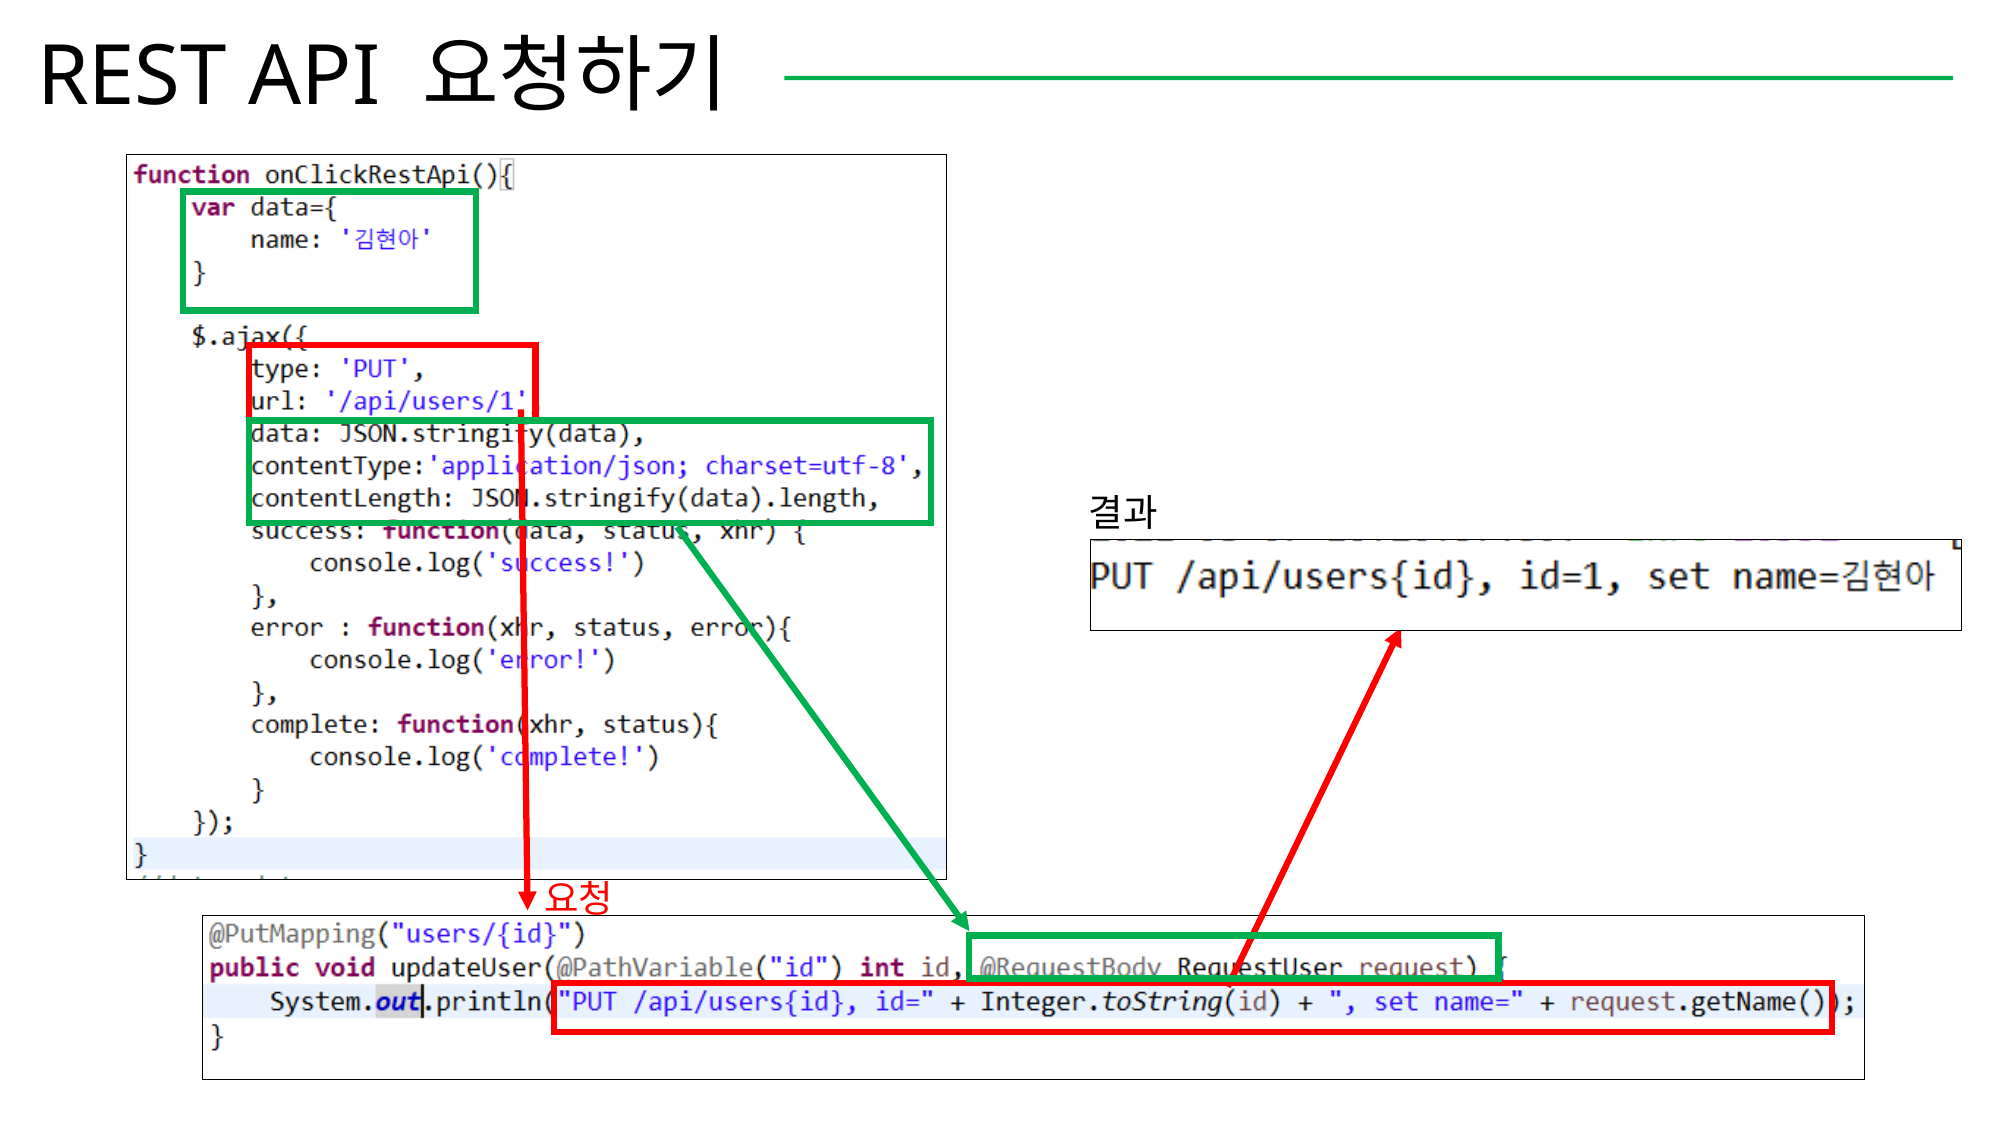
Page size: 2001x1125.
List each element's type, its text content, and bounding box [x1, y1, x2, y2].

text_box 결과 [1074, 481, 1187, 542]
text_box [677, 526, 970, 932]
text_box 요청 [529, 881, 642, 915]
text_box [520, 409, 528, 911]
picture [1090, 539, 1962, 631]
picture [202, 915, 1865, 1080]
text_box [1227, 631, 1402, 987]
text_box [22, 21, 1954, 135]
picture [126, 154, 947, 881]
